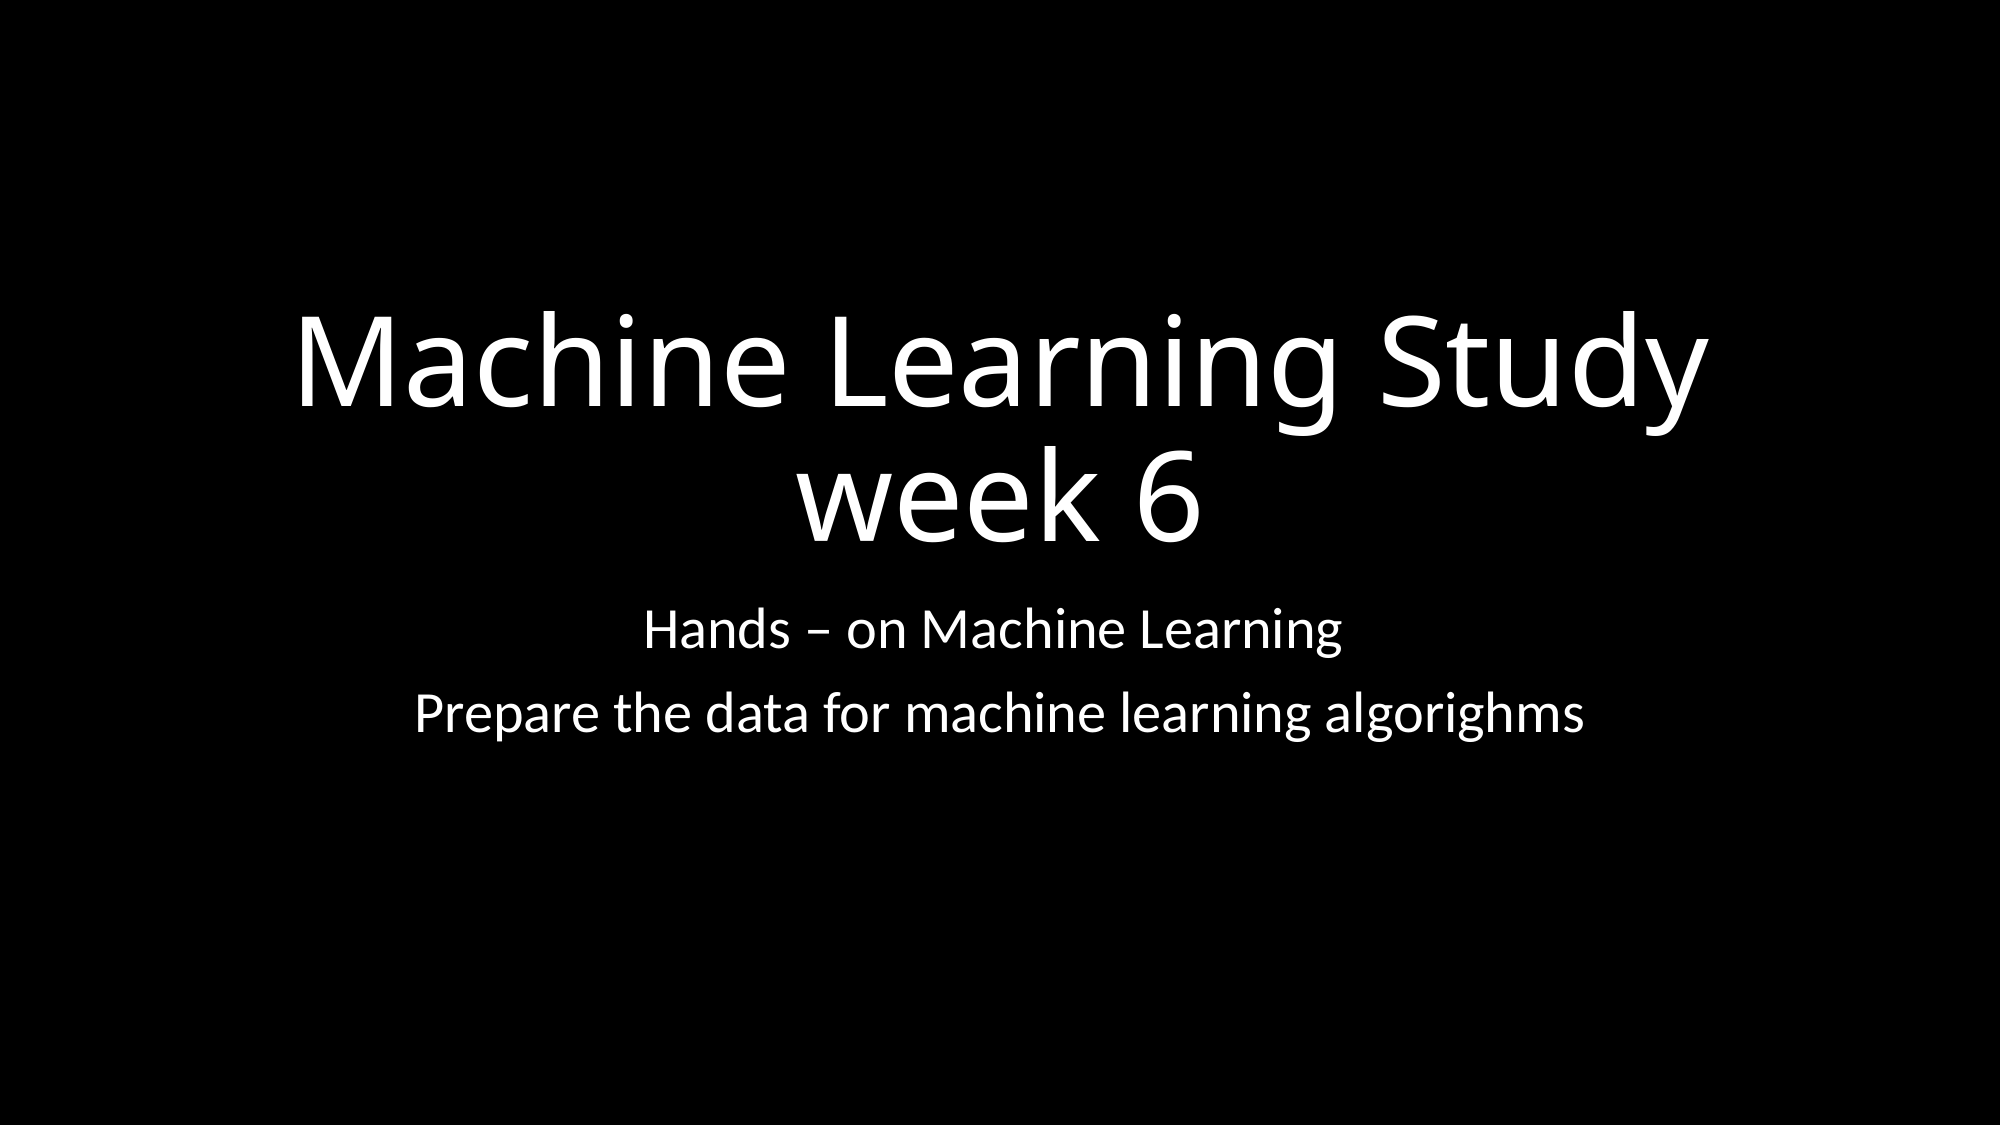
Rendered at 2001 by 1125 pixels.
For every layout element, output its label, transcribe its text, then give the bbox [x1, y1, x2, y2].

title Machine Learning Study week 6 [249, 184, 1750, 576]
subtitle Hands – on Machine Learning Prepare the data for machine learning algorighms [249, 590, 1750, 863]
